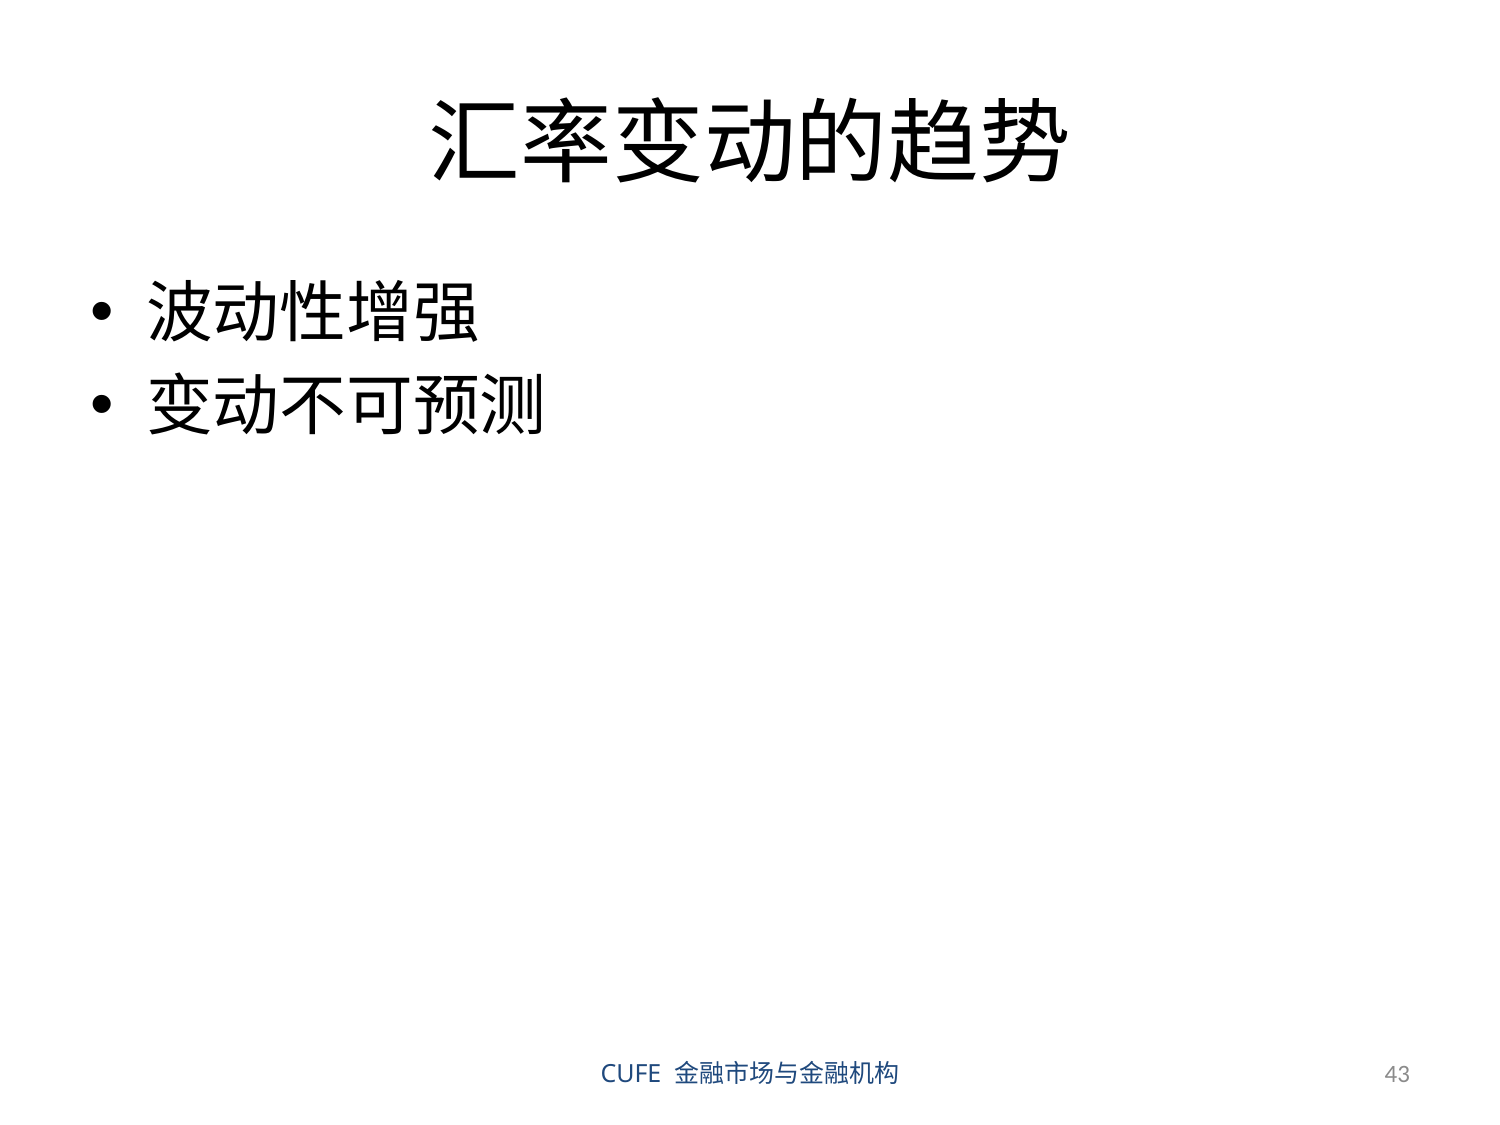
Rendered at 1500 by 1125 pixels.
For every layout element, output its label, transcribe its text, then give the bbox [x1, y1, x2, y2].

title 汇率变动的趋势 [75, 45, 1425, 233]
footer CUFE 金融市场与金融机构 [512, 1042, 988, 1103]
list 波动性增强 变动不可预测 [75, 262, 1425, 1005]
slide_number 43 [1074, 1042, 1425, 1103]
